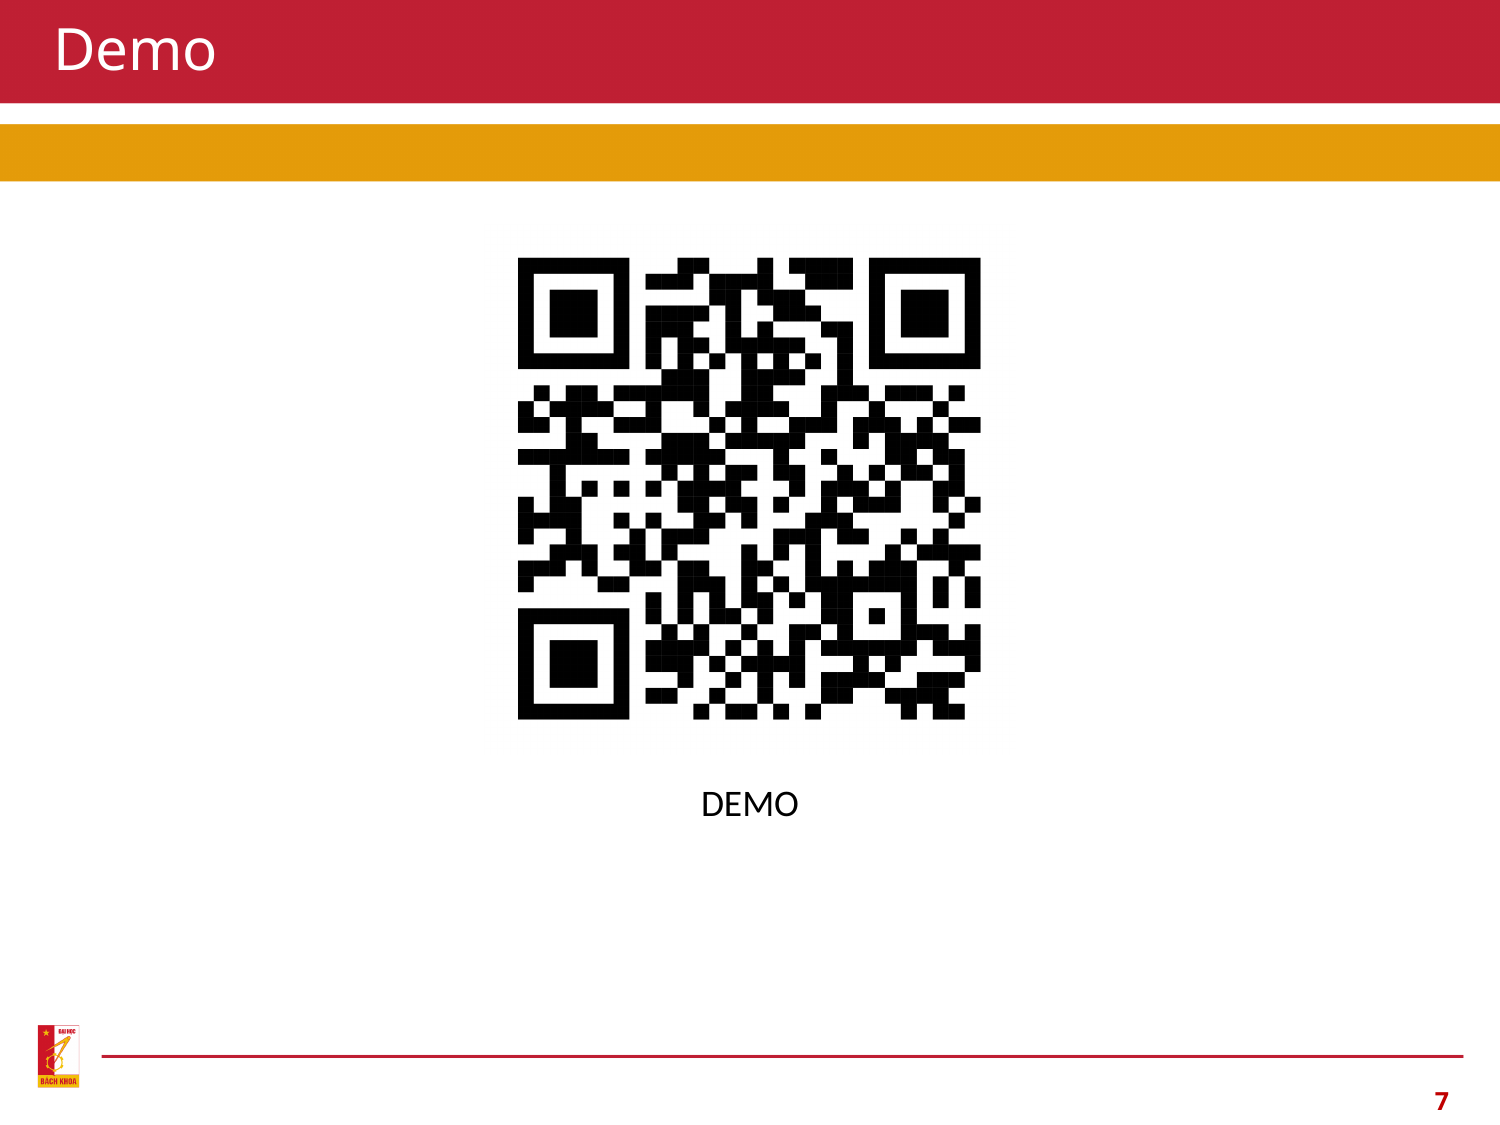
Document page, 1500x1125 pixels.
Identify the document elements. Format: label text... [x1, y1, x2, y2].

picture [0, 0, 1500, 771]
title Demo [38, 12, 1462, 87]
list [484, 224, 1016, 755]
picture [0, 832, 1500, 1125]
text_box DEMO [0, 771, 1500, 832]
slide_number 7 [1126, 1078, 1464, 1125]
